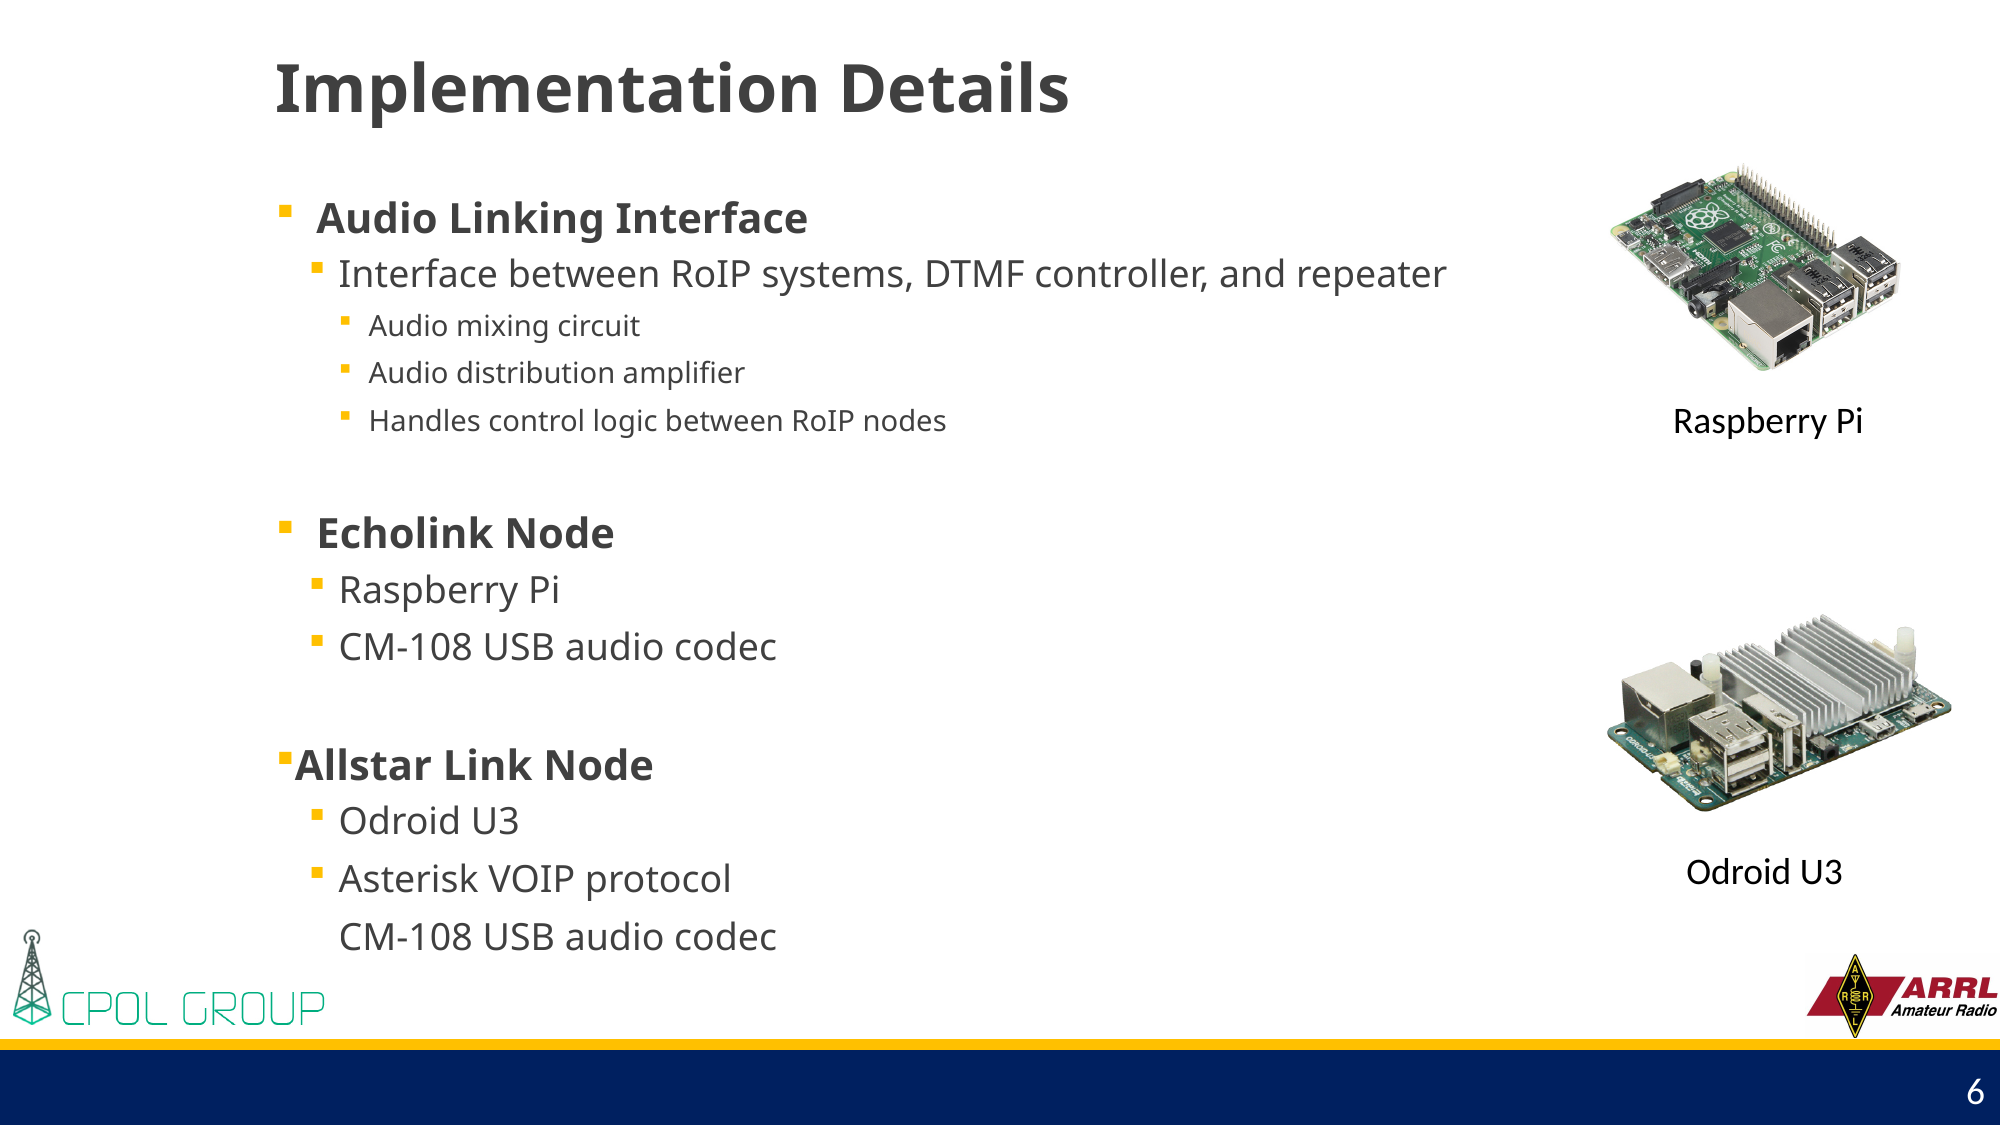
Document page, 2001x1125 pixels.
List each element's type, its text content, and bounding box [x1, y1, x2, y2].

text_box Implementation Details Audio Linking Interface Interface between RoIP systems, DTMF controller, and repeater Audio mixing circuit Audio distribution amplifier Handles control logic between RoIP nodes Echolink Node Raspberry Pi CM-108 USB audio codec Allstar Link Node Odroid U3 Asterisk VOIP protocol CM-108 USB audio codec [261, 38, 1518, 1023]
picture [1604, 610, 1955, 815]
picture [1604, 118, 1906, 420]
picture [0, 918, 341, 1033]
text_box Raspberry Pi [1658, 388, 1959, 449]
slide_number 6 [1624, 1059, 2000, 1120]
text_box Odroid U3 [1671, 840, 1972, 900]
picture [1804, 953, 2000, 1039]
